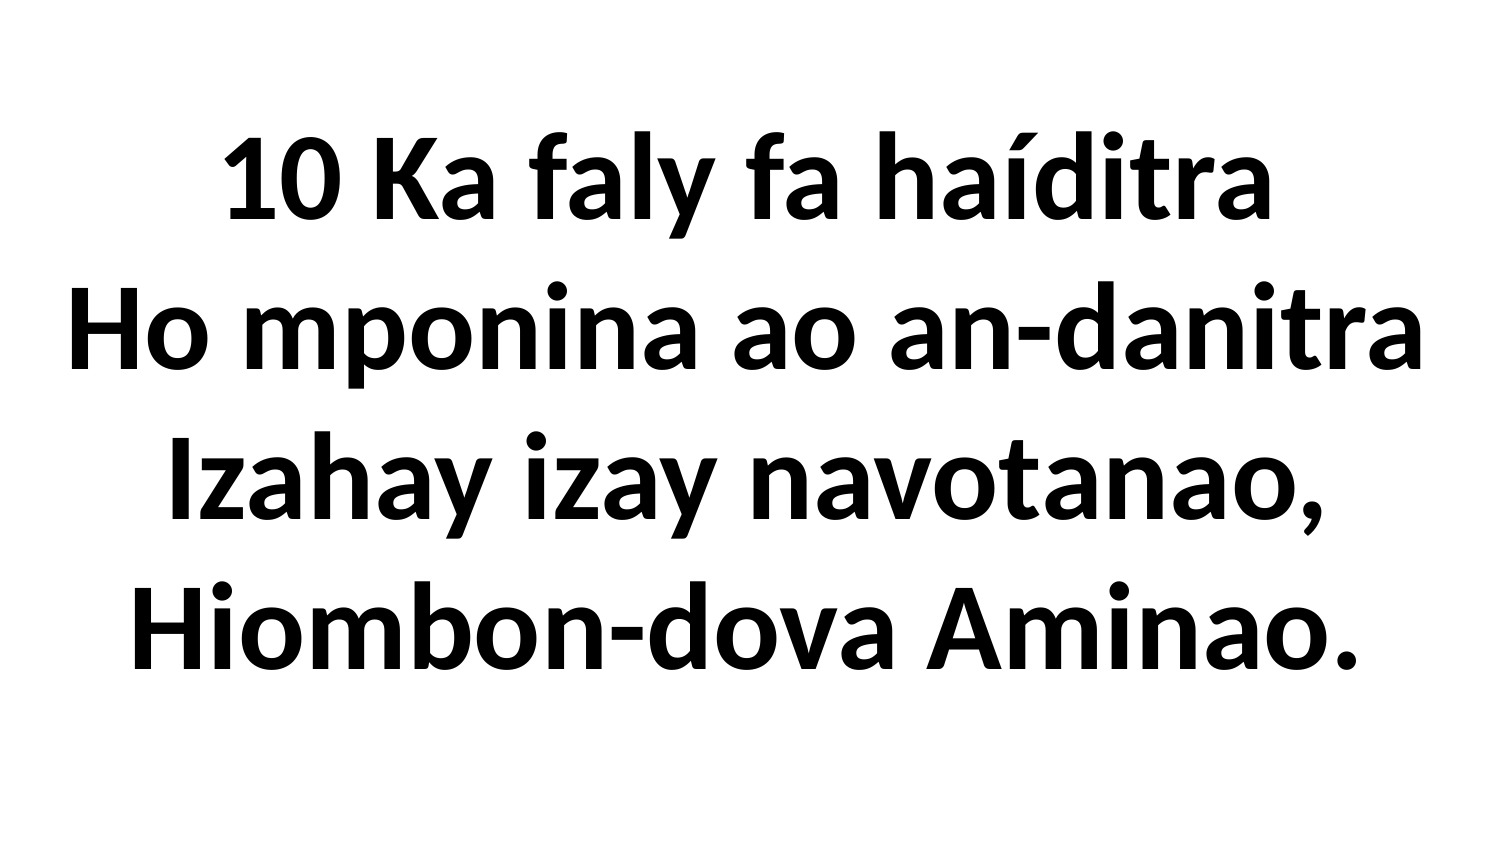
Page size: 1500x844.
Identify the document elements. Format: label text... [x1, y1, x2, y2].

title 10 Ka faly fa haíditra Ho mponina ao an-danitra Izahay izay navotanao, Hiombon-dova Aminao. [0, 303, 1500, 485]
